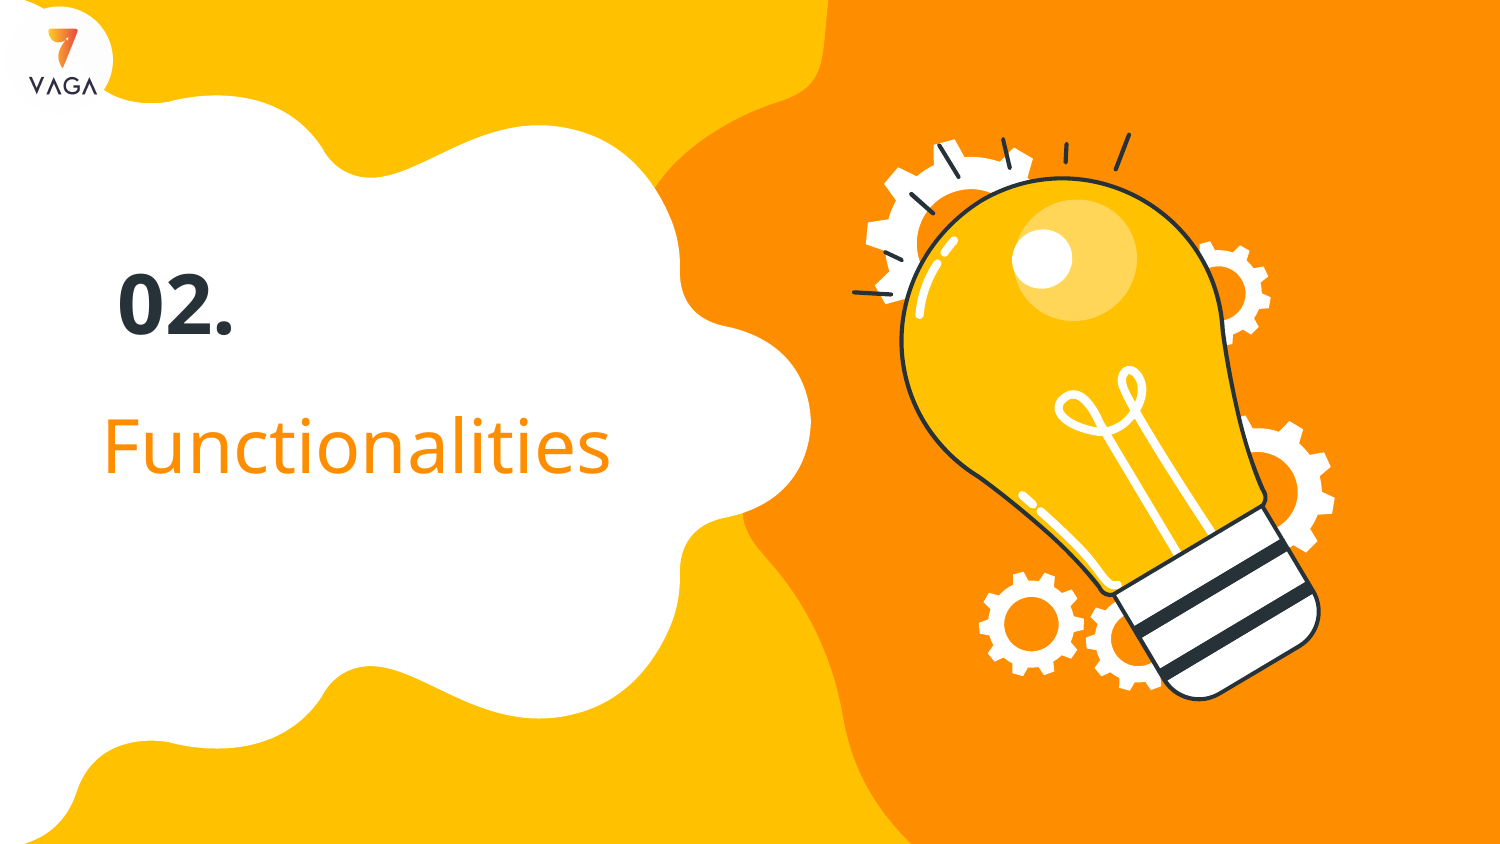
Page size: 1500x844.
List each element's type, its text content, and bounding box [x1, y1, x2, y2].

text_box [843, 115, 1353, 711]
picture [0, 0, 117, 120]
title Functionalities [86, 383, 673, 470]
title 02. [102, 235, 331, 367]
